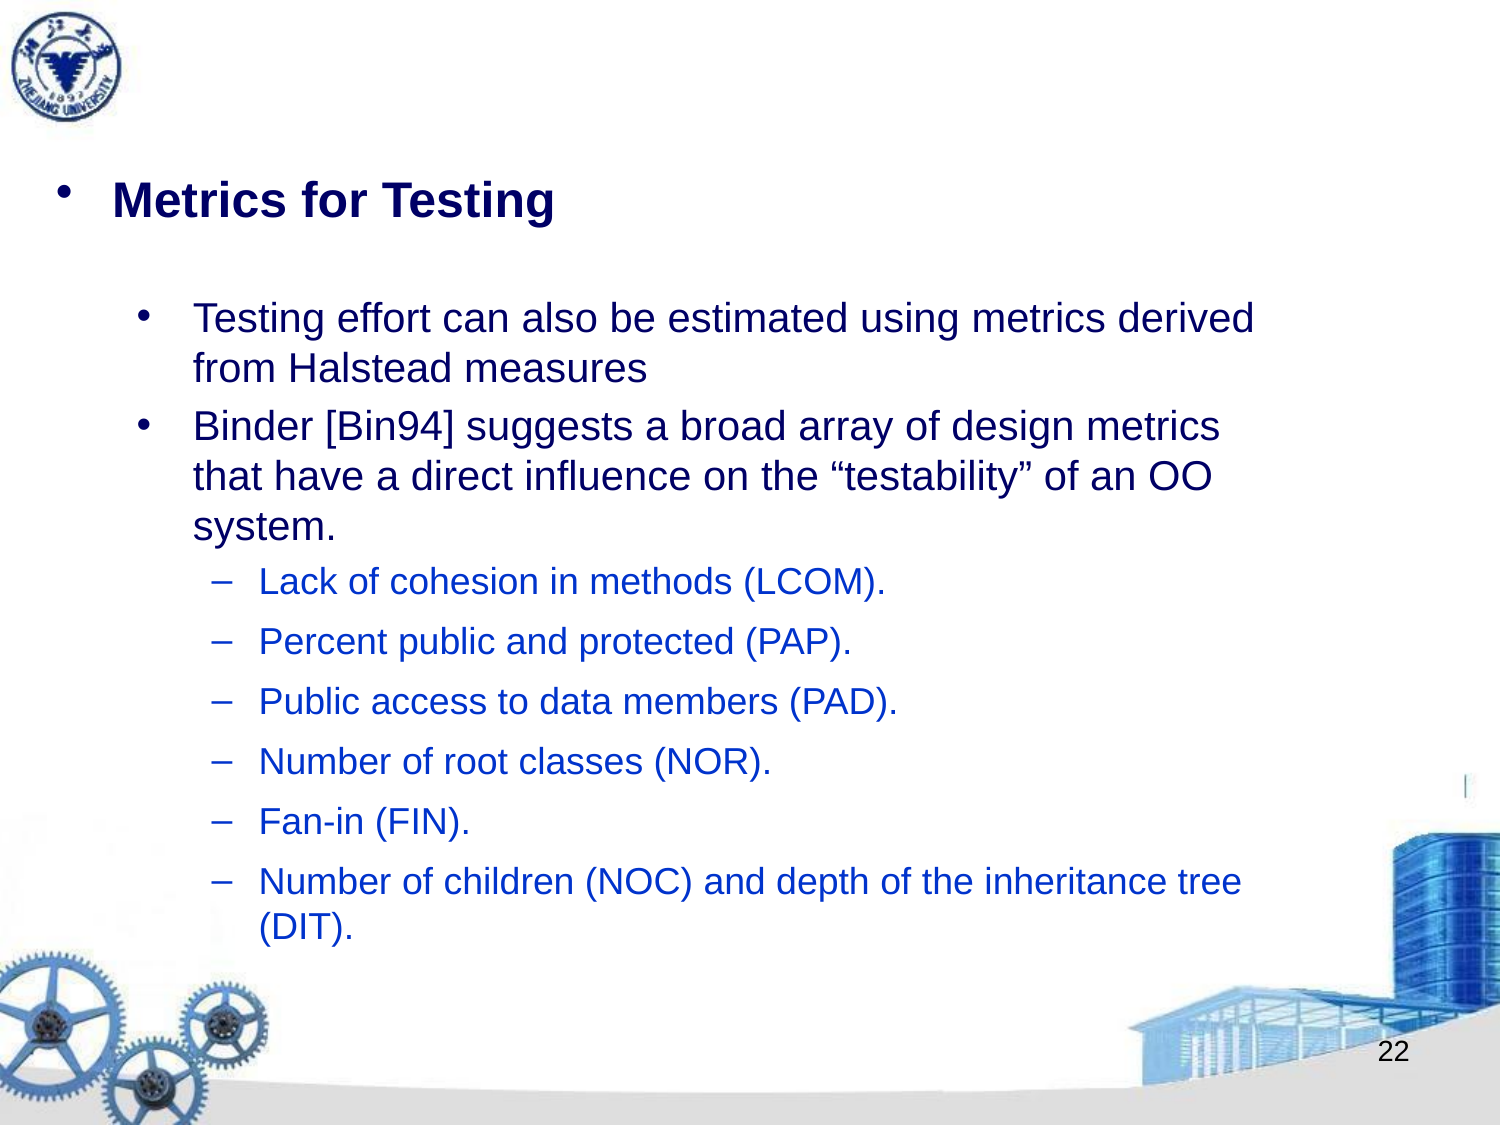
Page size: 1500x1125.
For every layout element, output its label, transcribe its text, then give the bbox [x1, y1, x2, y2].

slide_number 22 [1115, 1024, 1426, 1103]
picture [0, 0, 1500, 1125]
text_box Testing effort can also be estimated using metrics derived from Halstead measures Binder [Bin94] suggests a broad array of design metrics that have a direct influence on the “testability” of an OO system. Lack of cohesion in methods (LCOM). Percent public and protected (PAP). Public access to data members (PAD). Number of root classes (NOR). Fan-in (FIN). Number of children (NOC) and depth of the inheritance tree (DIT). [121, 303, 1317, 954]
text_box Metrics for Testing [41, 160, 1392, 303]
